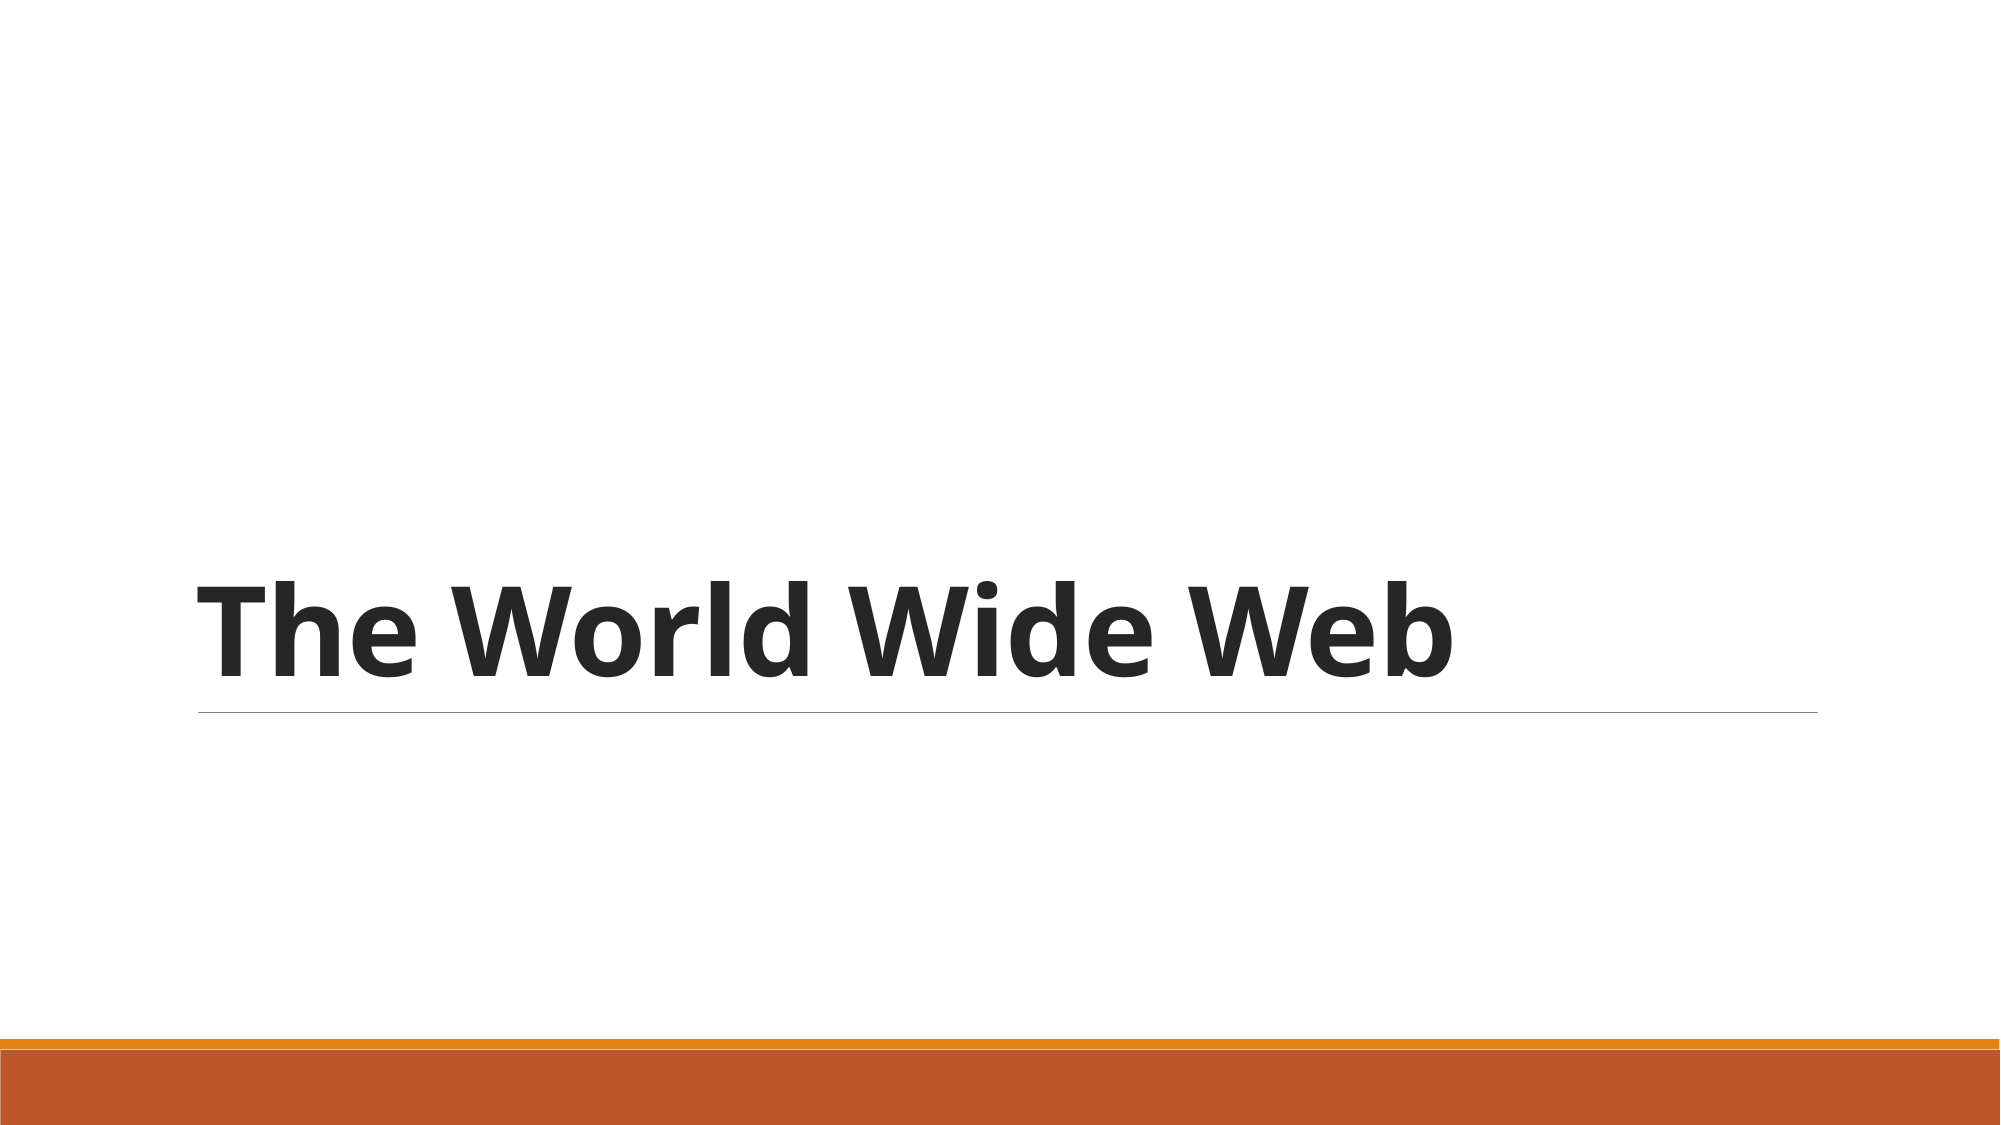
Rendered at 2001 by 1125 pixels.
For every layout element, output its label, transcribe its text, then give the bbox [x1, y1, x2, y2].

title The World Wide Web [180, 124, 1830, 710]
